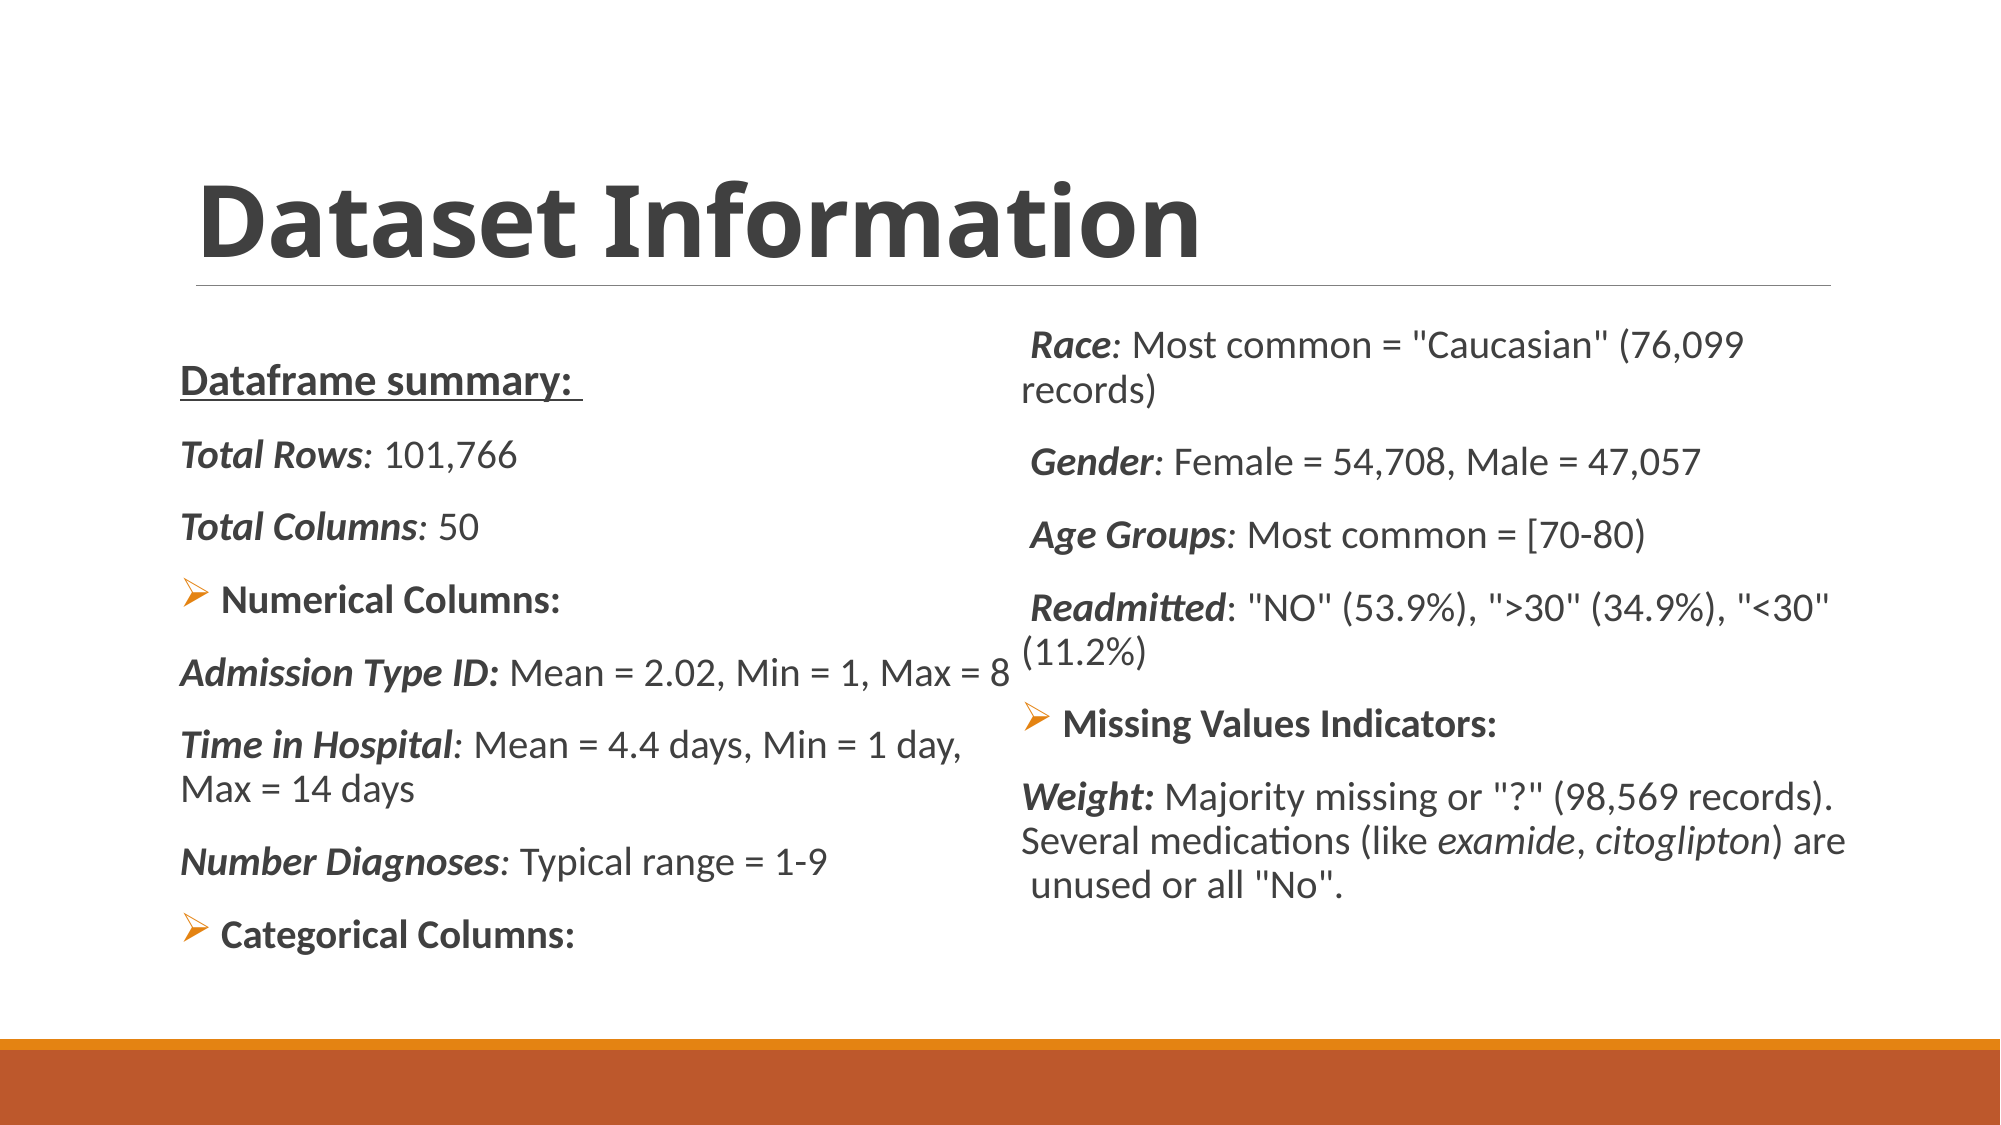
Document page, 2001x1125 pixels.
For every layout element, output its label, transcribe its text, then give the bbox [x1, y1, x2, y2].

title Dataset Information [180, 47, 1830, 285]
list Dataframe summary: Total Rows: 101,766 Total Columns: 50 Numerical Columns: Admission Type ID: Mean = 2.02, Min = 1, Max = 8 Time in Hospital: Mean = 4.4 days, Min = 1 day, Max = 14 days Number Diagnoses: Typical range = 1-9 Categorical Columns: Race: Most common = "Caucasian" (76,099 records) Gender: Female = 54,708, Male = 47,057 Age Groups: Most common = [70-80) Readmitted: "NO" (53.9%), ">30" (34.9%), "<30" (11.2%) Missing Values Indicators: Weight: Majority missing or "?" (98,569 records). Several medications (like examide, citoglipton) are unused or all "No". [180, 316, 1863, 977]
